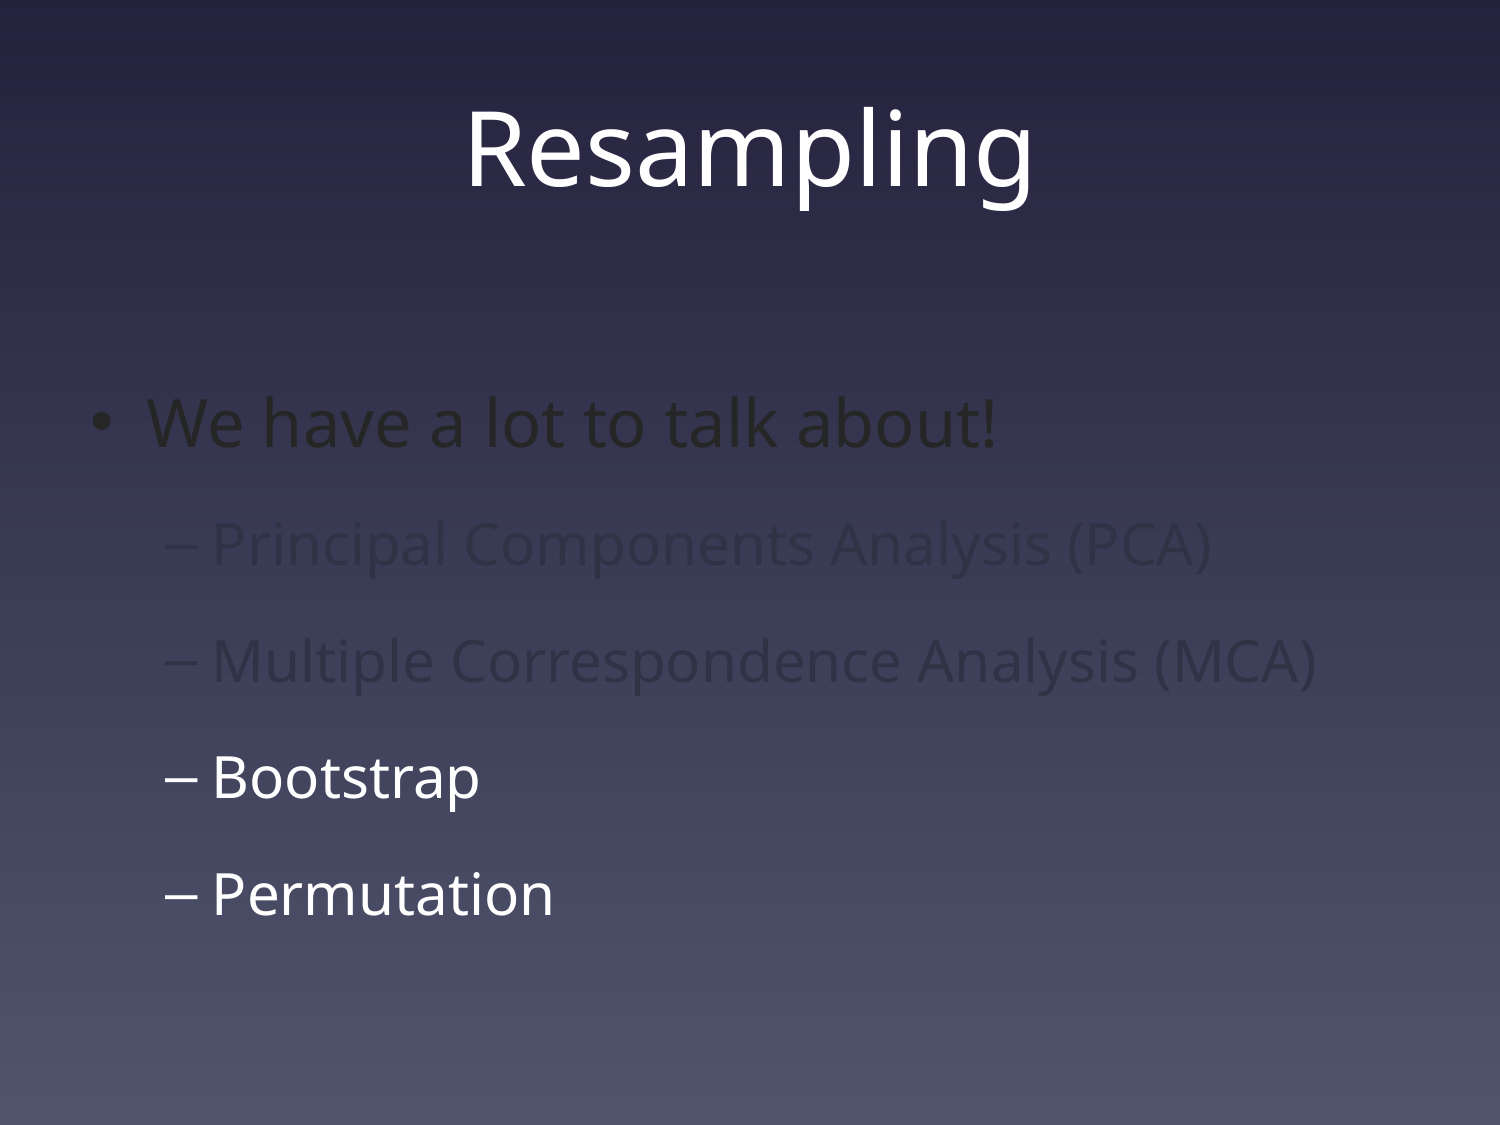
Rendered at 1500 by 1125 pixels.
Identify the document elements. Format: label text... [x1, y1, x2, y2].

title Resampling [75, 75, 1425, 262]
list We have a lot to talk about! Principal Components Analysis (PCA) Multiple Correspondence Analysis (MCA) Bootstrap Permutation [75, 262, 1425, 1005]
